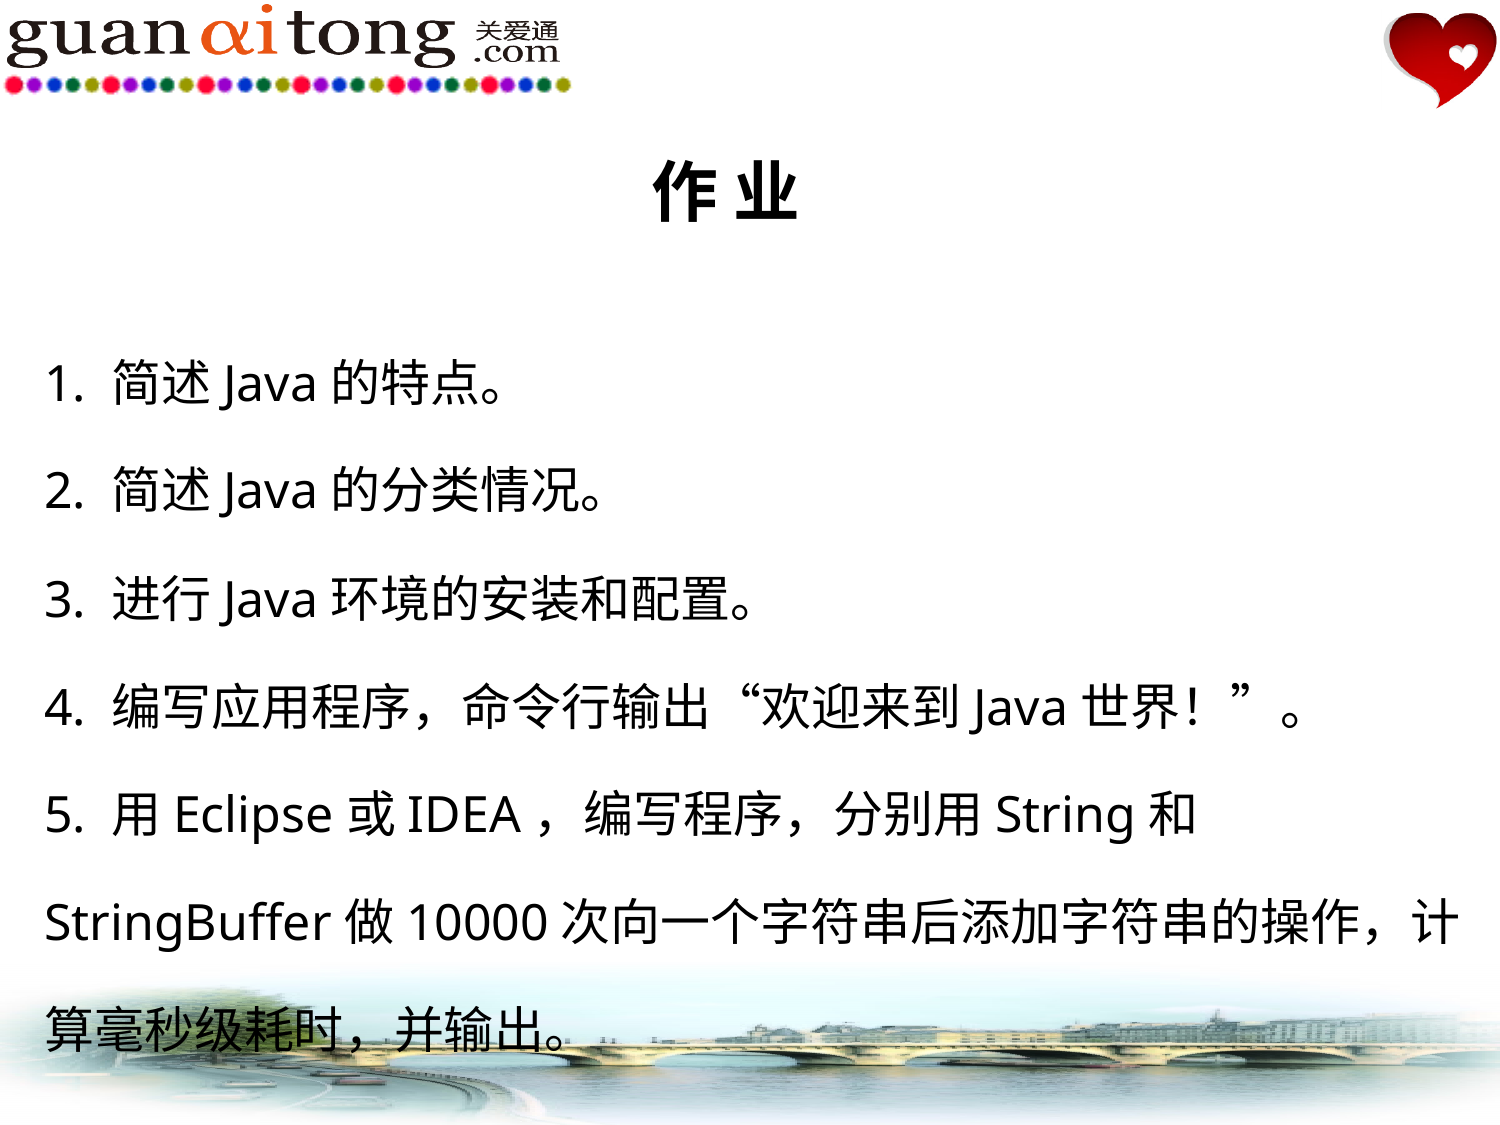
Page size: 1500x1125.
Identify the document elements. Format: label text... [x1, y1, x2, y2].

text_box 1. 简述Java的特点。 2. 简述Java的分类情况。 3. 进行Java环境的安装和配置。 4. 编写应用程序，命令行输出“欢迎来到Java世界！”。 5. 用Eclipse或IDEA，编写程序，分别用String和StringBuffer做10000次向一个字符串后添加字符串的操作，计算毫秒级耗时，并输出。 [29, 295, 1500, 1067]
picture [1381, 9, 1500, 110]
picture [0, 962, 1500, 1125]
picture [0, 0, 579, 101]
text_box 作 业 [637, 142, 864, 238]
